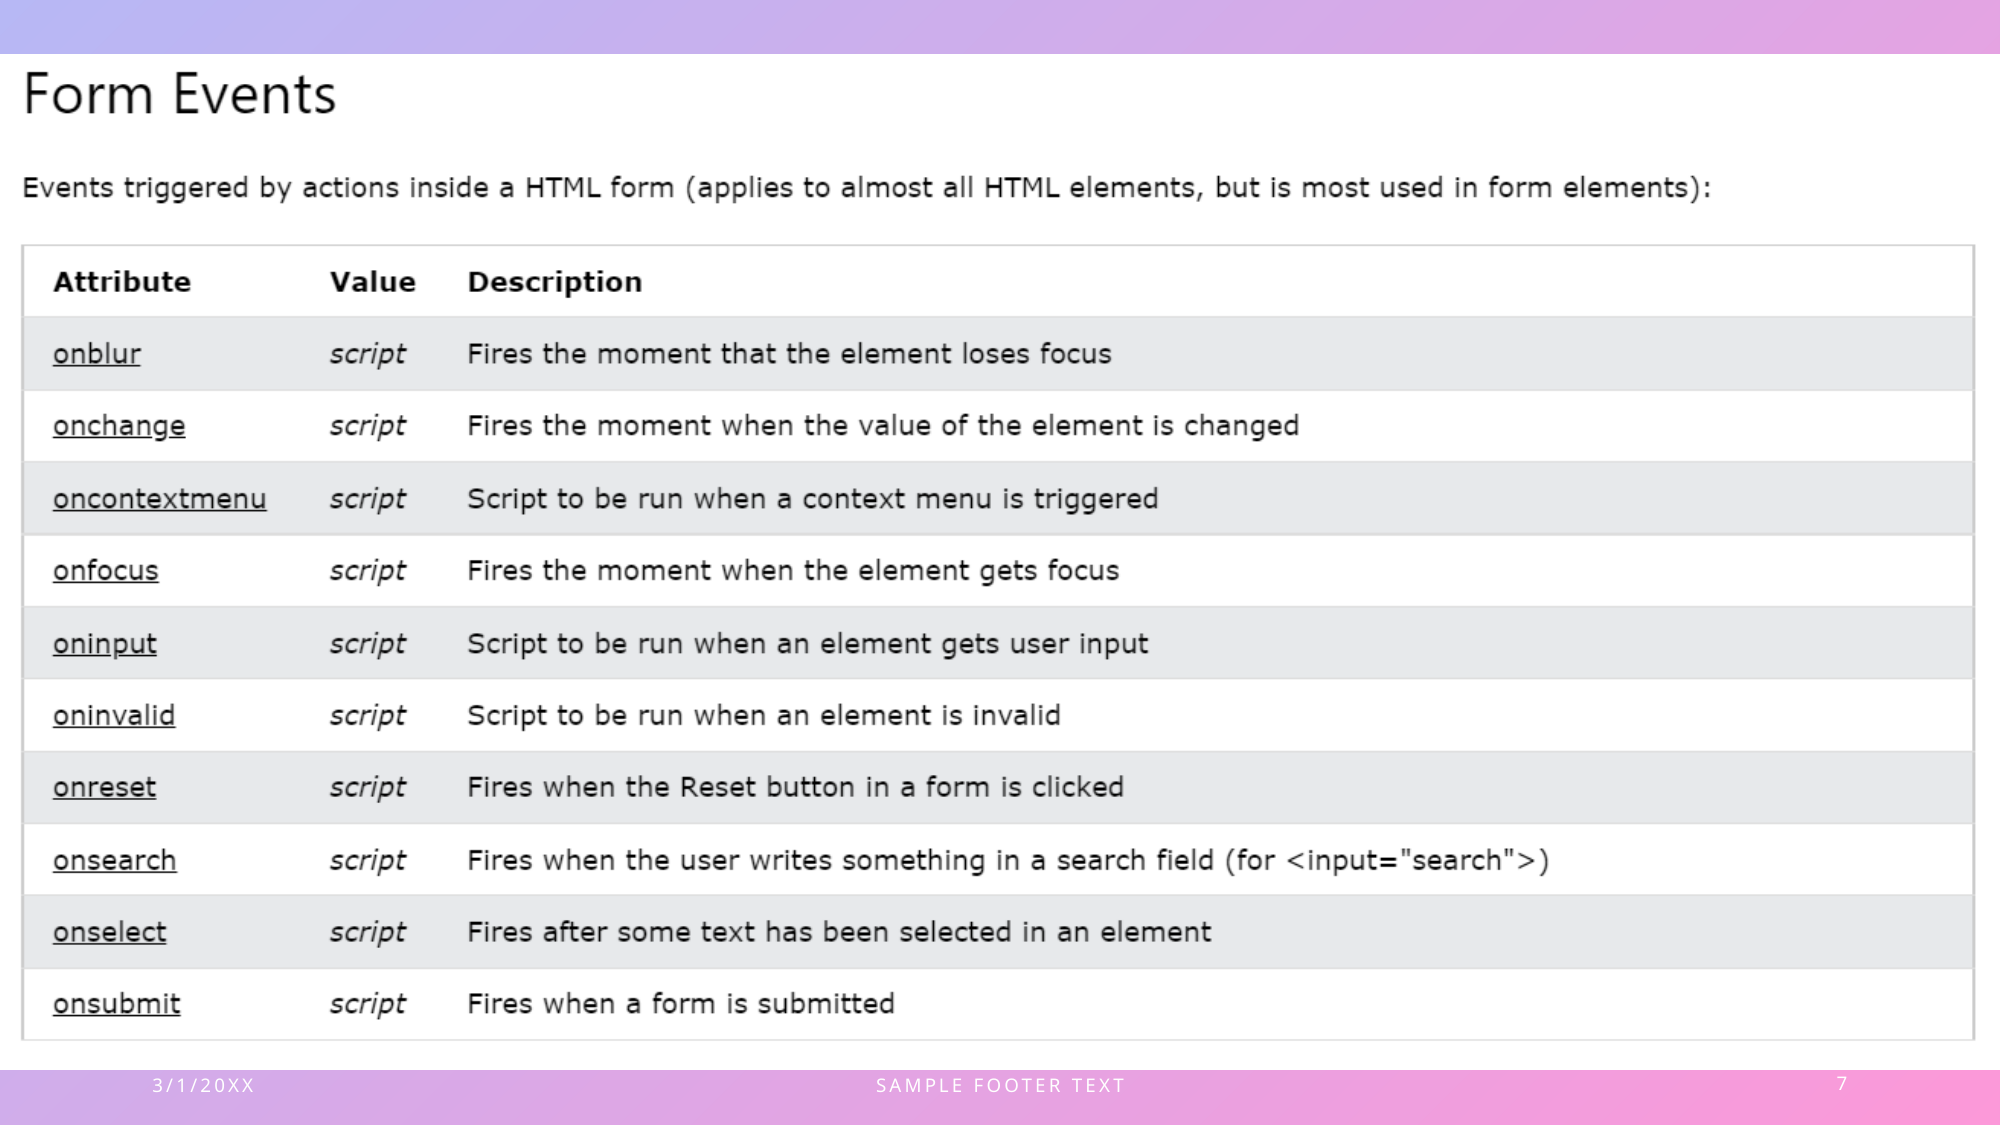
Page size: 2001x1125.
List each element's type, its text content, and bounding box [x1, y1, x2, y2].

footer SAMPLE FOOTER TEXT [662, 1071, 1338, 1115]
slide_number 7 [1412, 1071, 1863, 1115]
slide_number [137, 1071, 588, 1115]
picture [0, 54, 2000, 1071]
